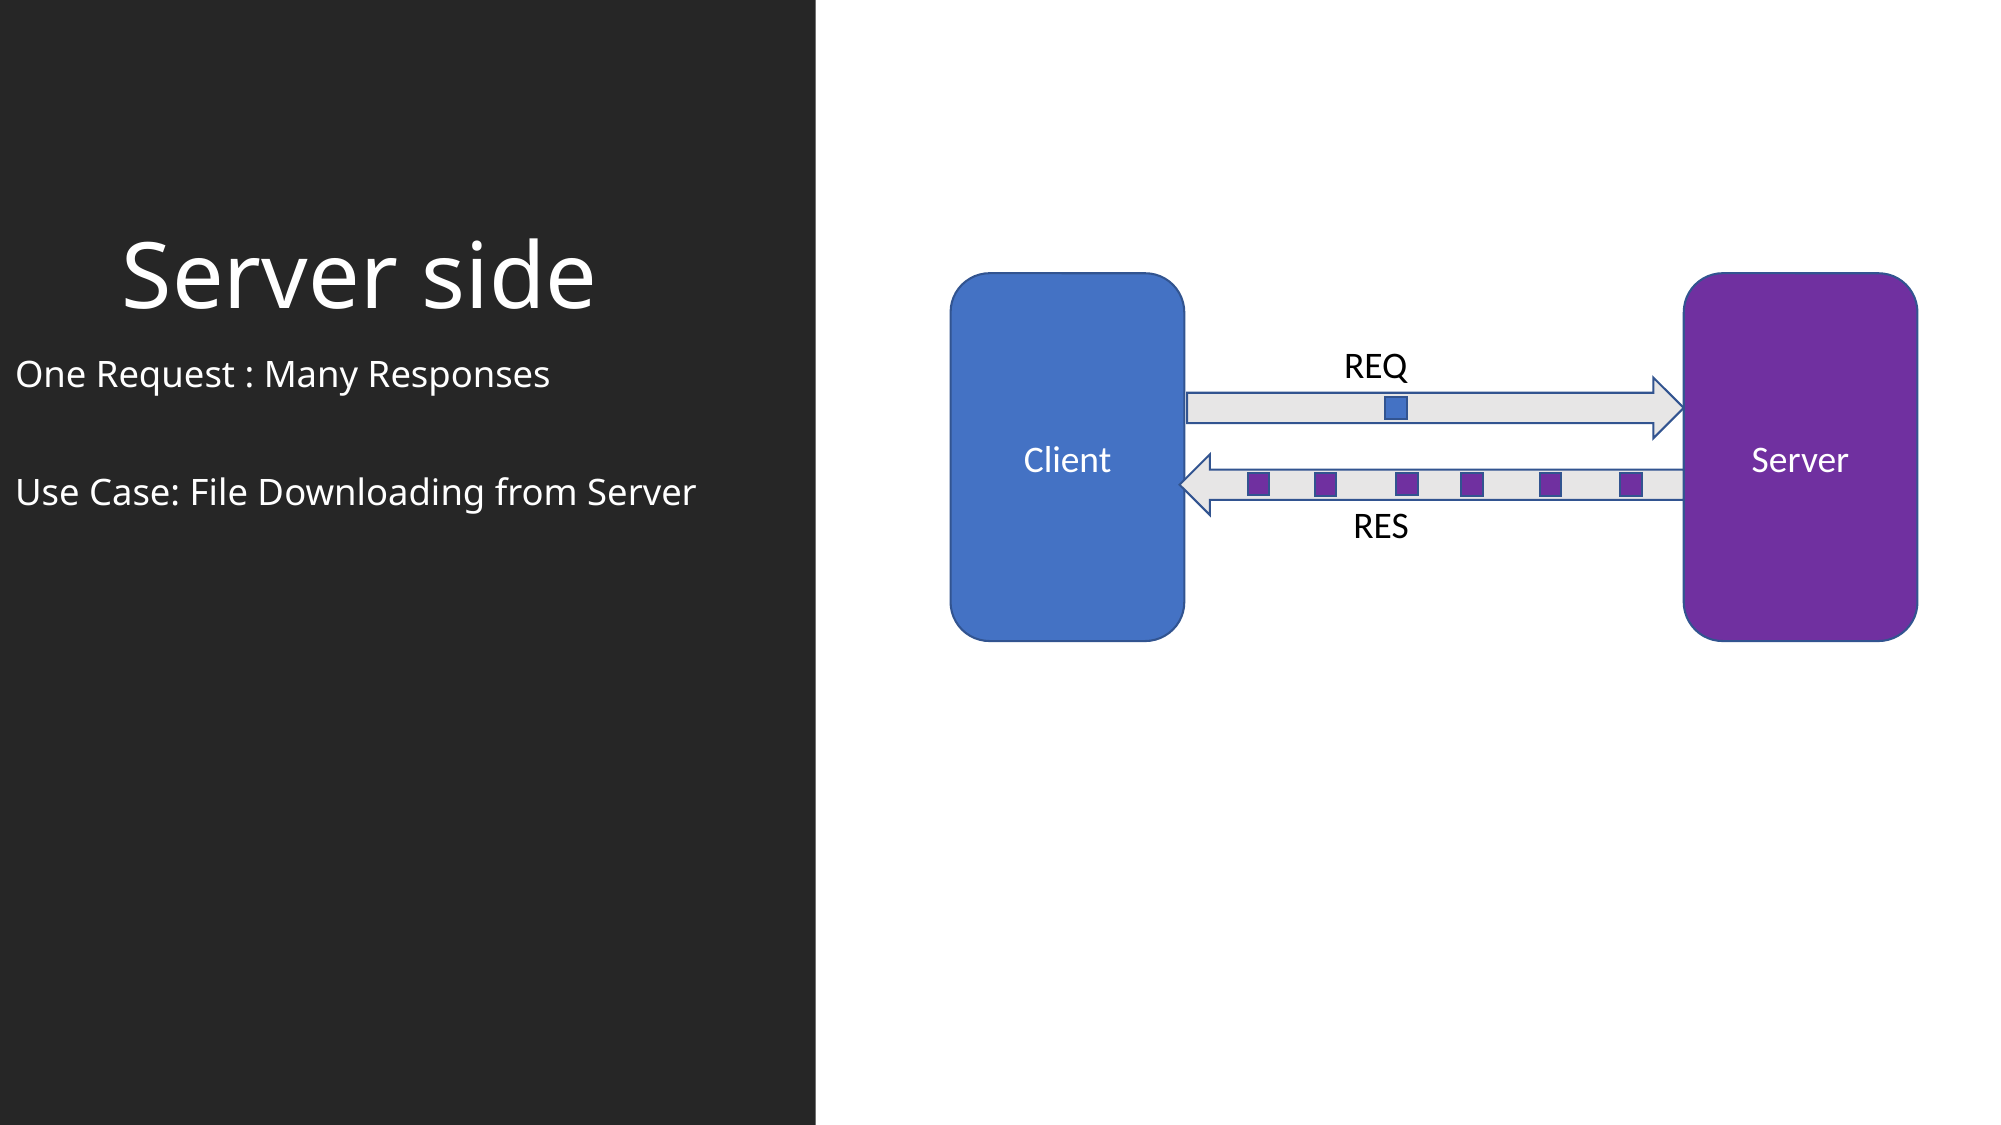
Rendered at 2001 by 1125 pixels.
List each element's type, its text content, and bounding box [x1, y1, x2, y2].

text_box [1539, 472, 1562, 497]
text_box [1395, 472, 1419, 493]
text_box One Request : Many Responses Use Case: File Downloading from Server [0, 346, 812, 594]
text_box [1619, 472, 1643, 497]
text_box Server [1682, 272, 1919, 643]
text_box [0, 0, 817, 1125]
text_box [1314, 472, 1337, 497]
text_box REQ [1329, 333, 1436, 394]
text_box [1460, 472, 1484, 497]
title Server side [106, 104, 661, 337]
text_box [1384, 396, 1408, 420]
text_box [1247, 472, 1270, 496]
text_box Client [949, 272, 1186, 643]
text_box RES [1338, 493, 1494, 554]
text_box [1186, 375, 1682, 441]
text_box [1178, 451, 1685, 518]
